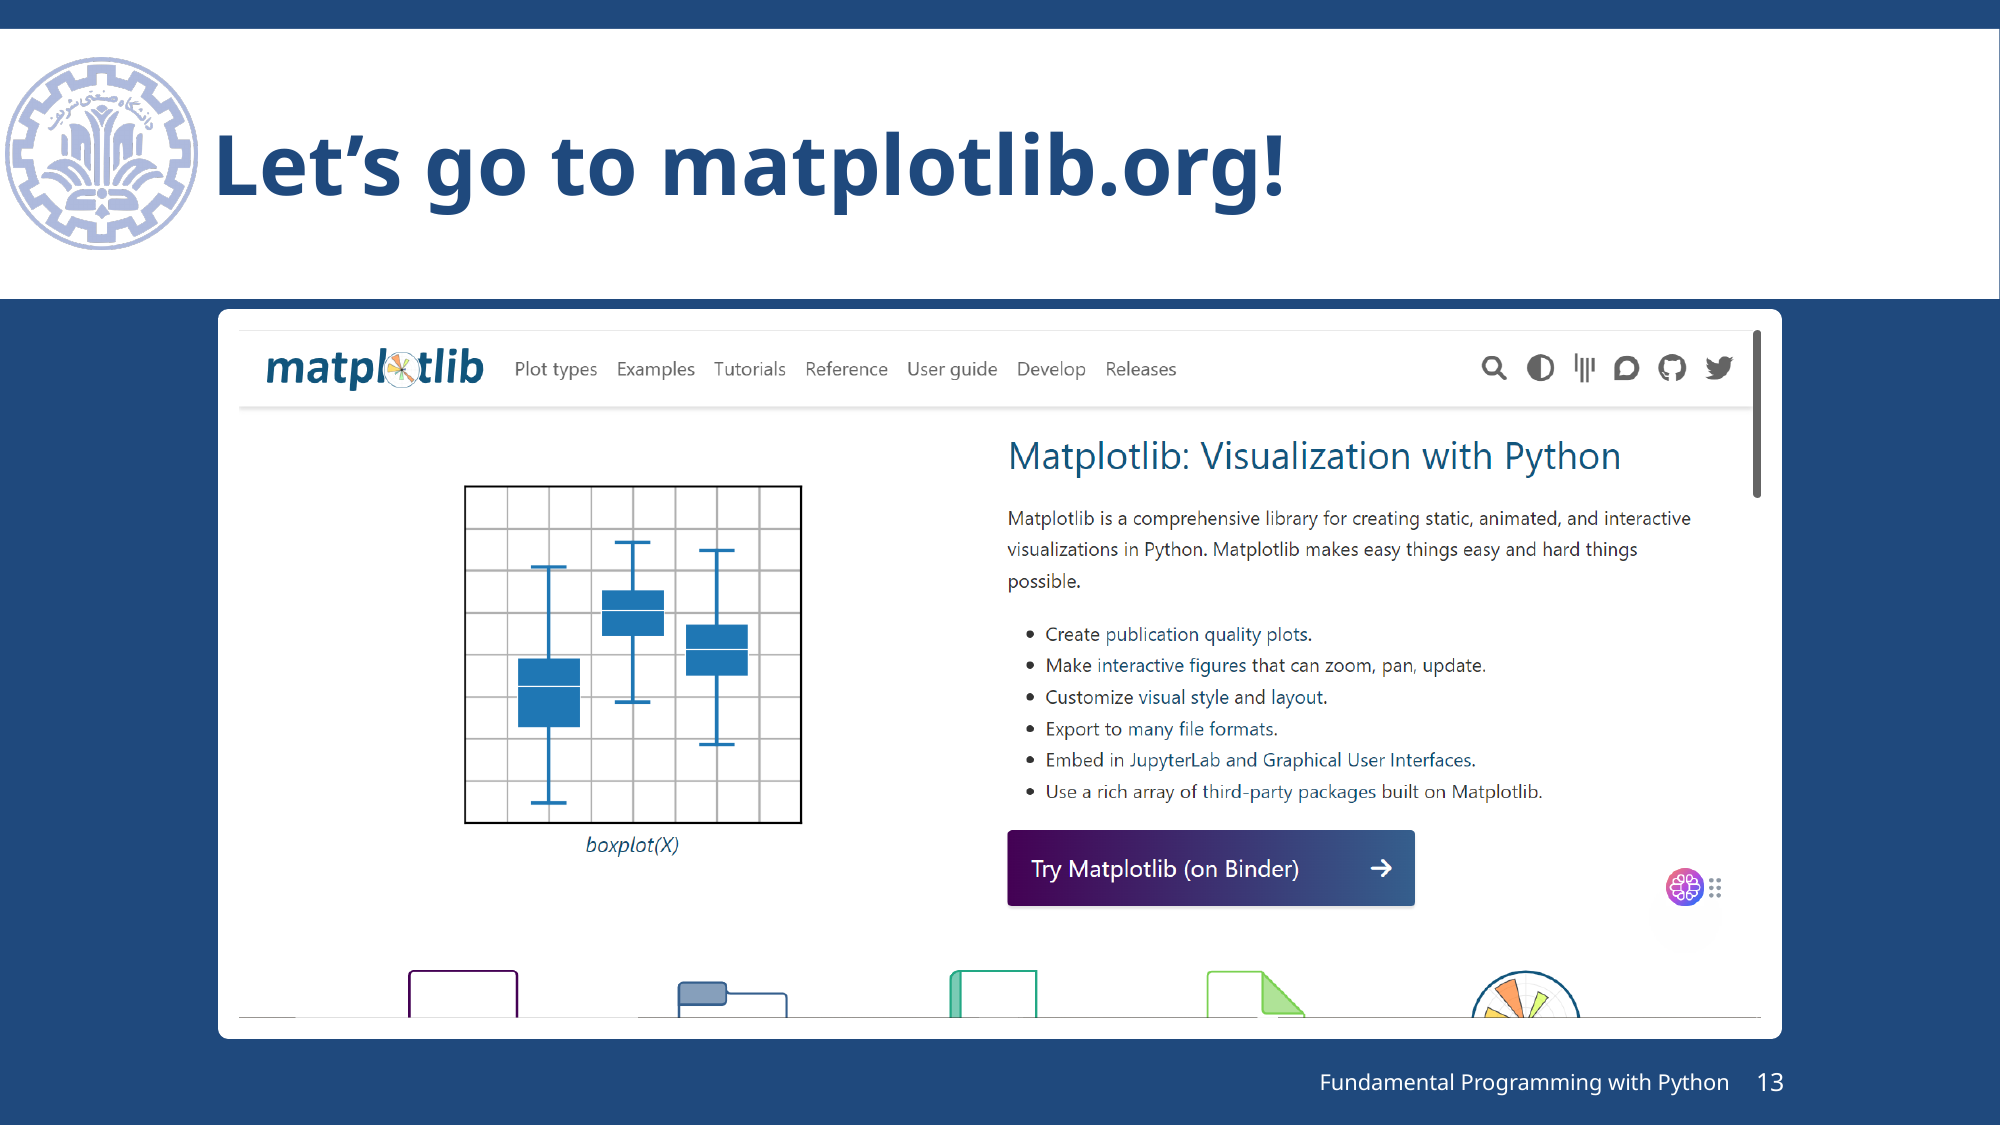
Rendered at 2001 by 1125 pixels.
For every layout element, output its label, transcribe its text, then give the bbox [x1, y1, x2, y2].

footer Fundamental Programming with Python [918, 1053, 1746, 1114]
slide_number 13 [1748, 1053, 1904, 1114]
title Let’s go to matplotlib.org! [197, 46, 1803, 295]
picture [238, 329, 1762, 1018]
